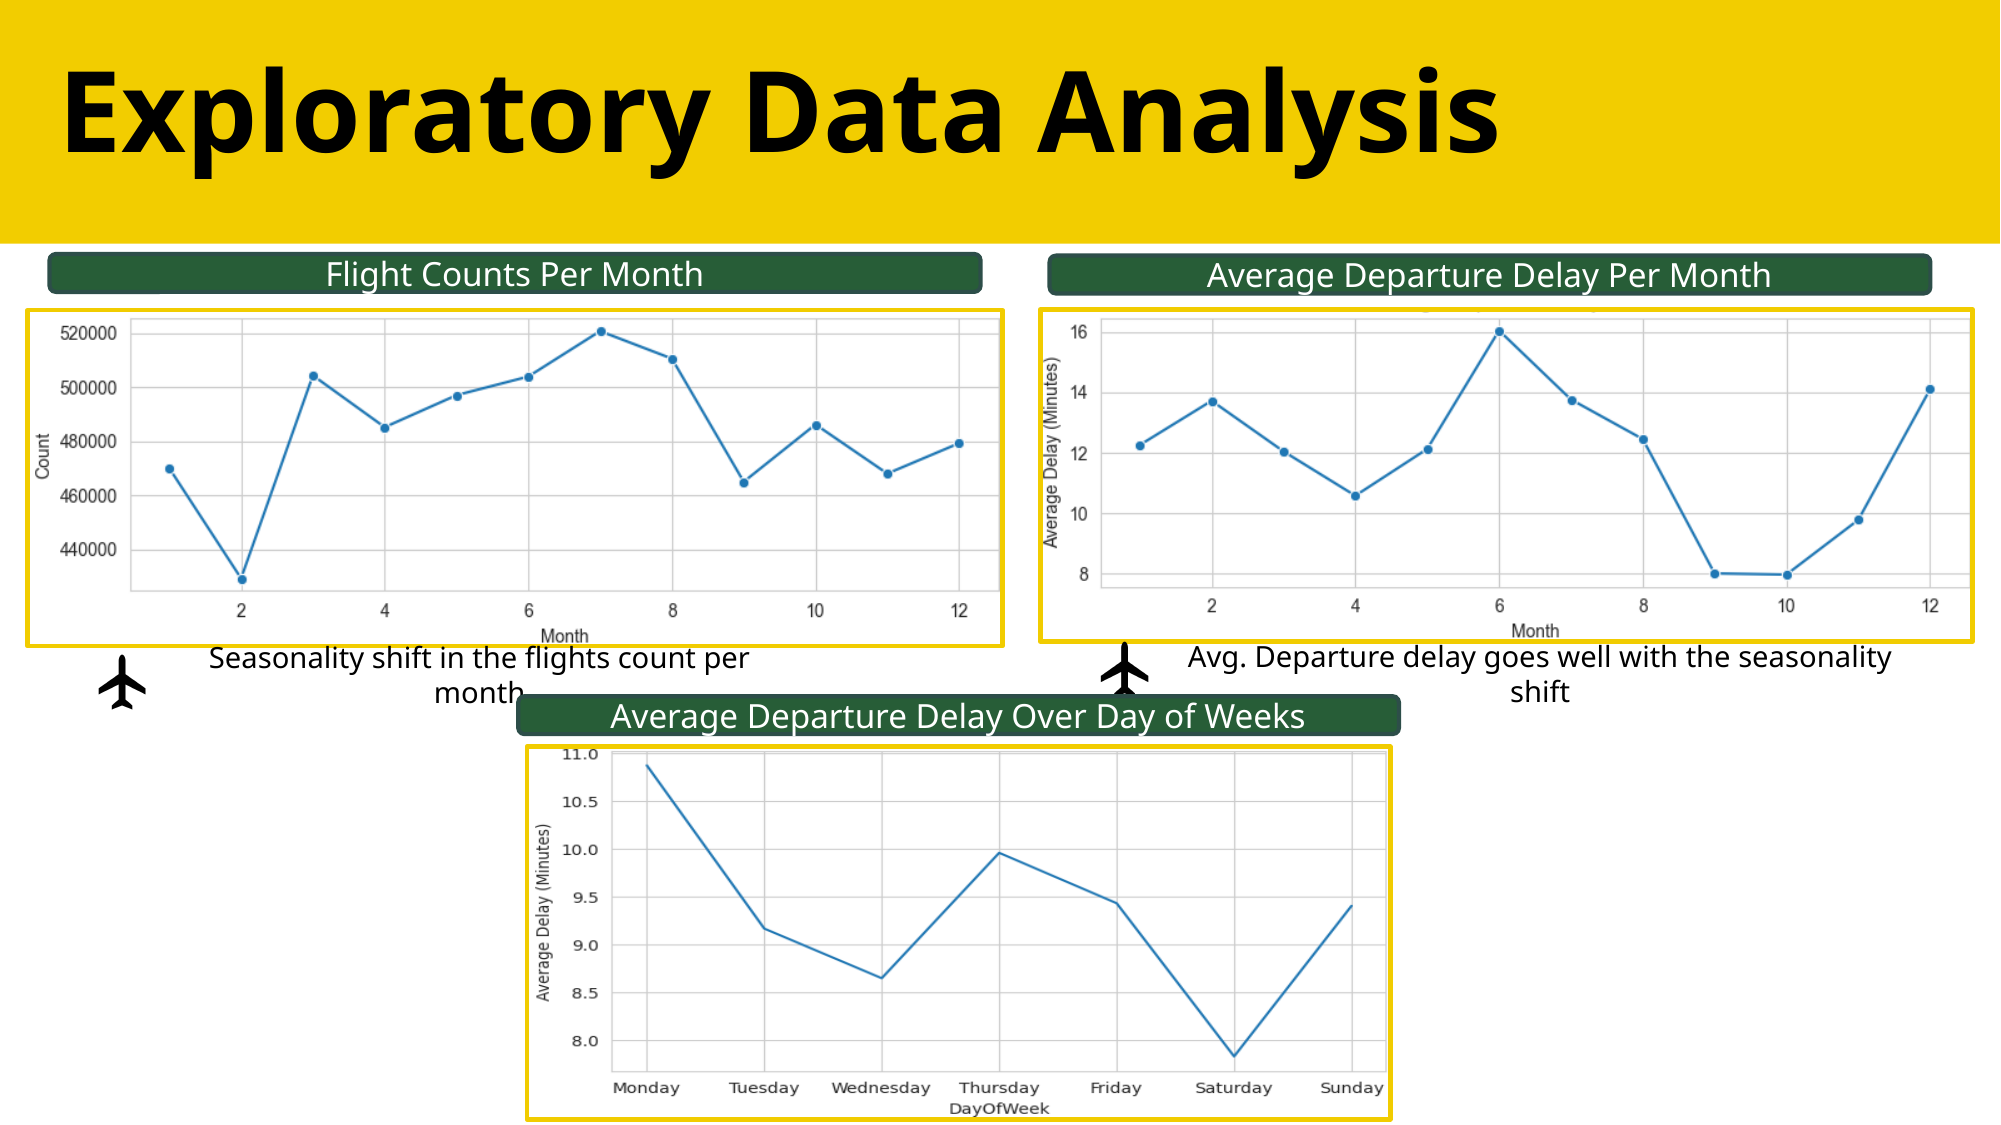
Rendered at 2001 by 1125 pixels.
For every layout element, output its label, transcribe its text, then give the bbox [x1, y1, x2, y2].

picture [89, 648, 156, 716]
text_box Avg. Departure delay goes well with the seasonality shift [1163, 648, 1924, 716]
title Exploratory Data Analysis [58, 55, 1931, 175]
text_box Flight Counts Per Month [49, 253, 981, 292]
text_box Seasonality shift in the flights count per month [158, 653, 805, 717]
picture [1042, 311, 1971, 703]
text_box Average Departure Delay Over Day of Weeks [518, 696, 1400, 735]
picture [29, 312, 1001, 645]
text_box Average Departure Delay Per Month [1049, 255, 1931, 294]
picture [528, 748, 1389, 1118]
